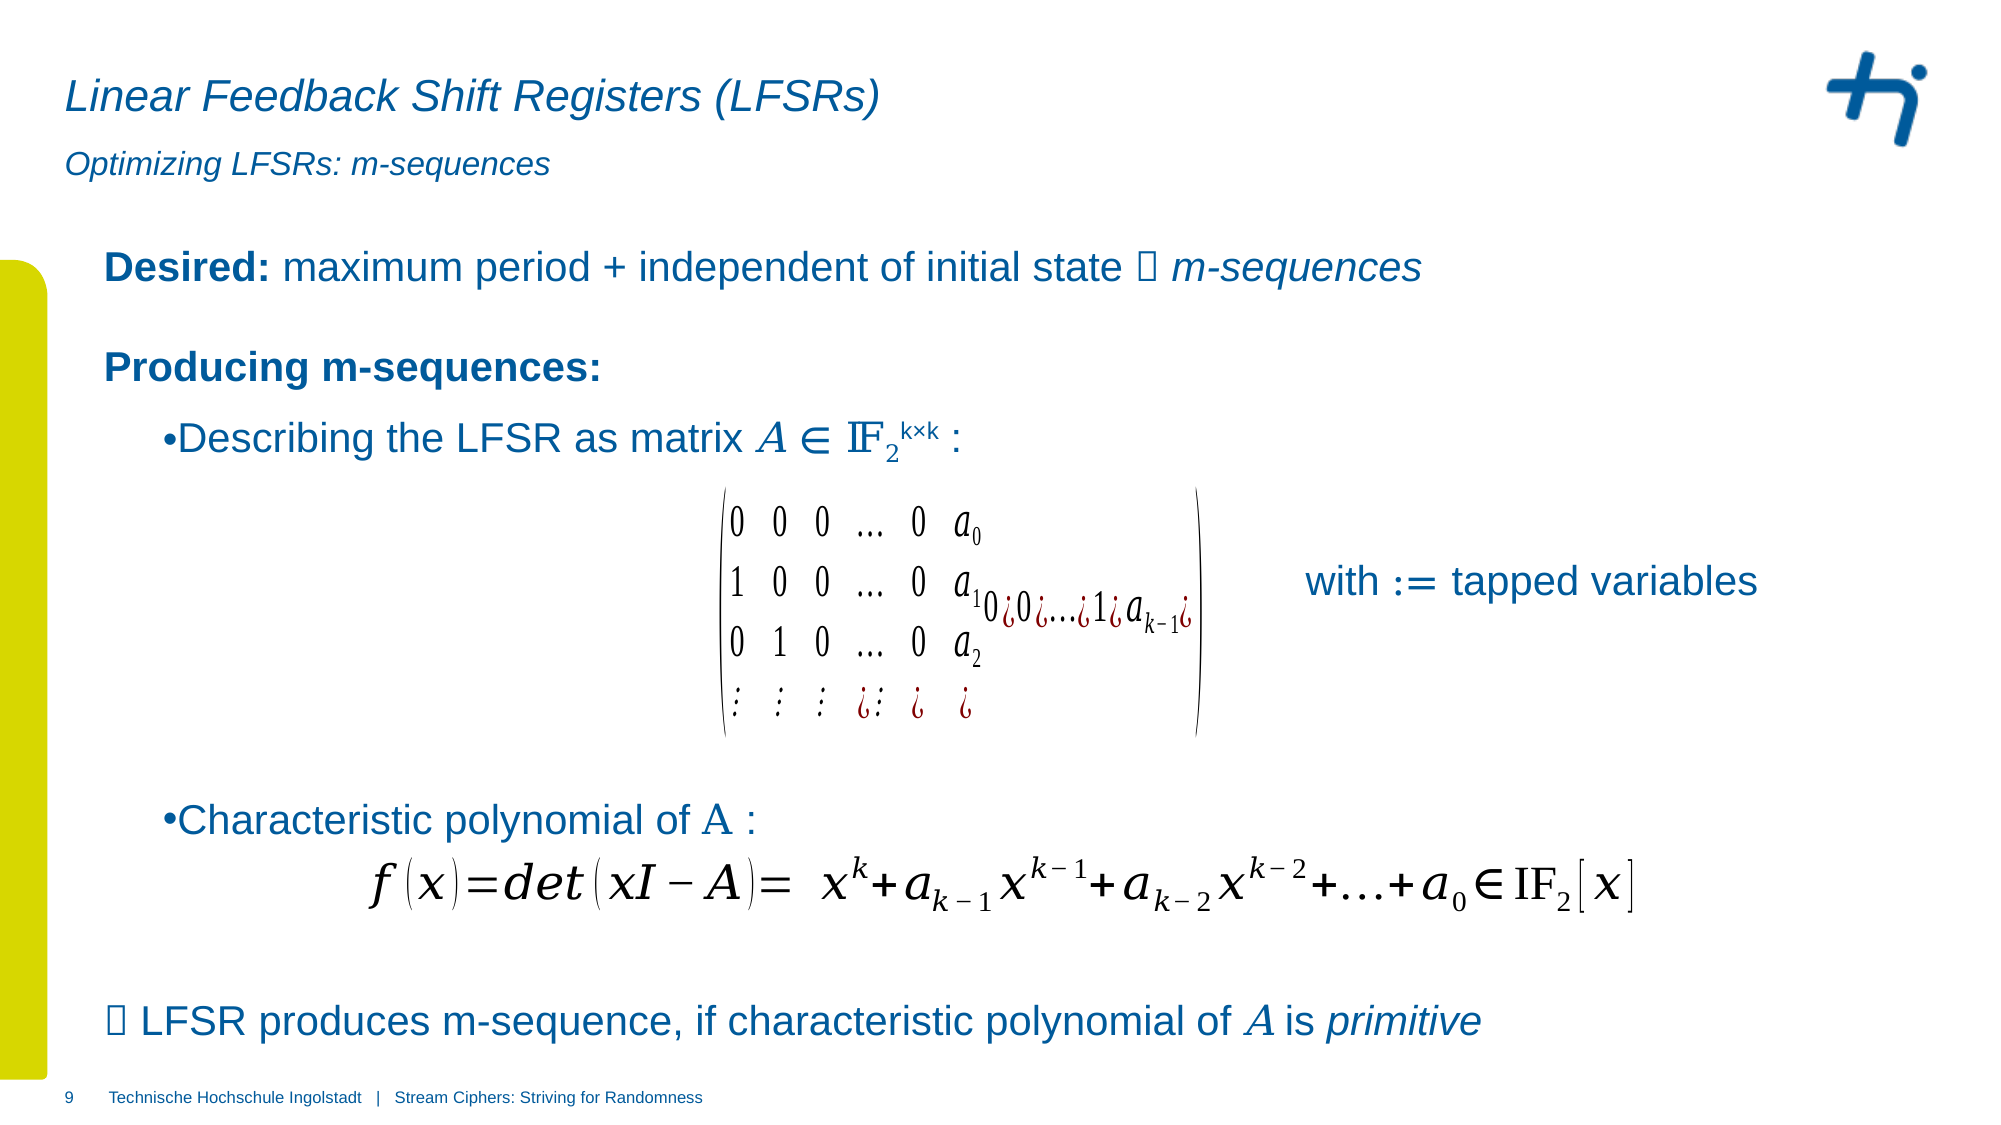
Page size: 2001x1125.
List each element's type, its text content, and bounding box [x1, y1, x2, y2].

title Linear Feedback Shift Registers (LFSRs) [64, 66, 1665, 121]
slide_number 9 [64, 1087, 107, 1122]
list Desired: maximum period + independent of initial state  m-sequences Producing m-sequences: Describing the LFSR as matrix A ∈ IF2k×k : Characteristic polynomial of A :  LFSR produces m-sequence, if characteristic polynomial of A is primitive [103, 239, 1919, 1066]
subtitle Optimizing LFSRs: m-sequences [64, 122, 1665, 179]
